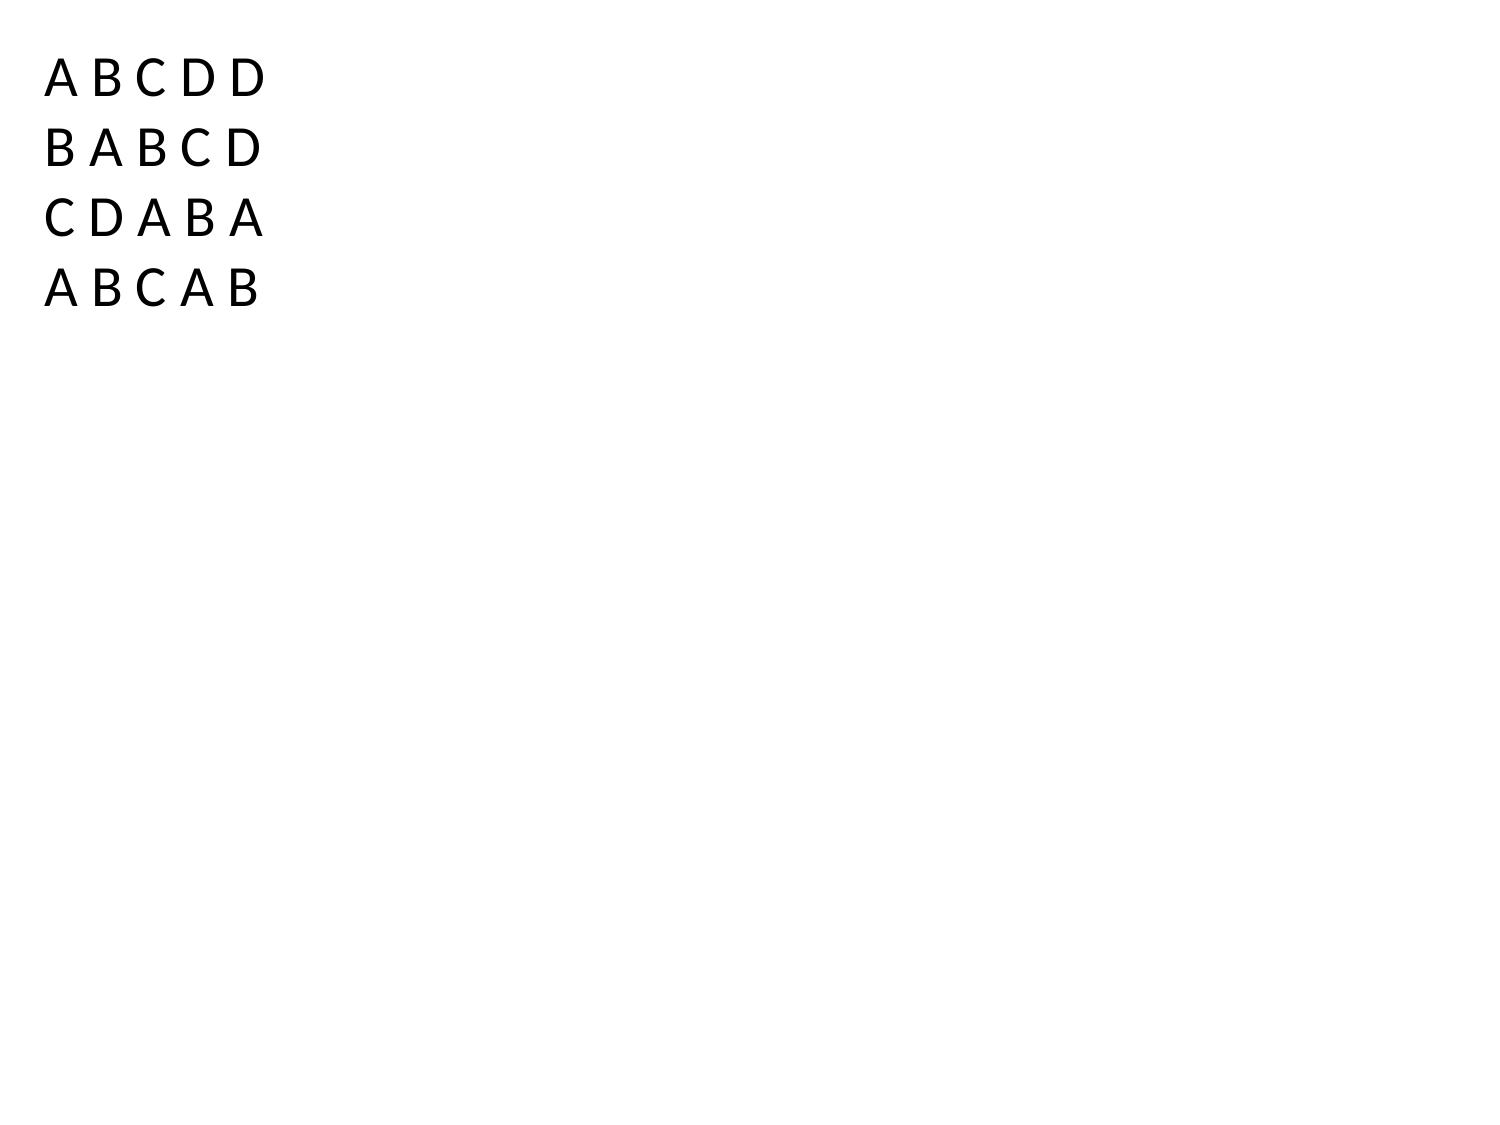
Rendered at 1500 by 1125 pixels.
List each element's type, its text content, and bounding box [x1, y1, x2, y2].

text_box A B C D D B A B C D C D A B A A B C A B [29, 30, 1282, 326]
